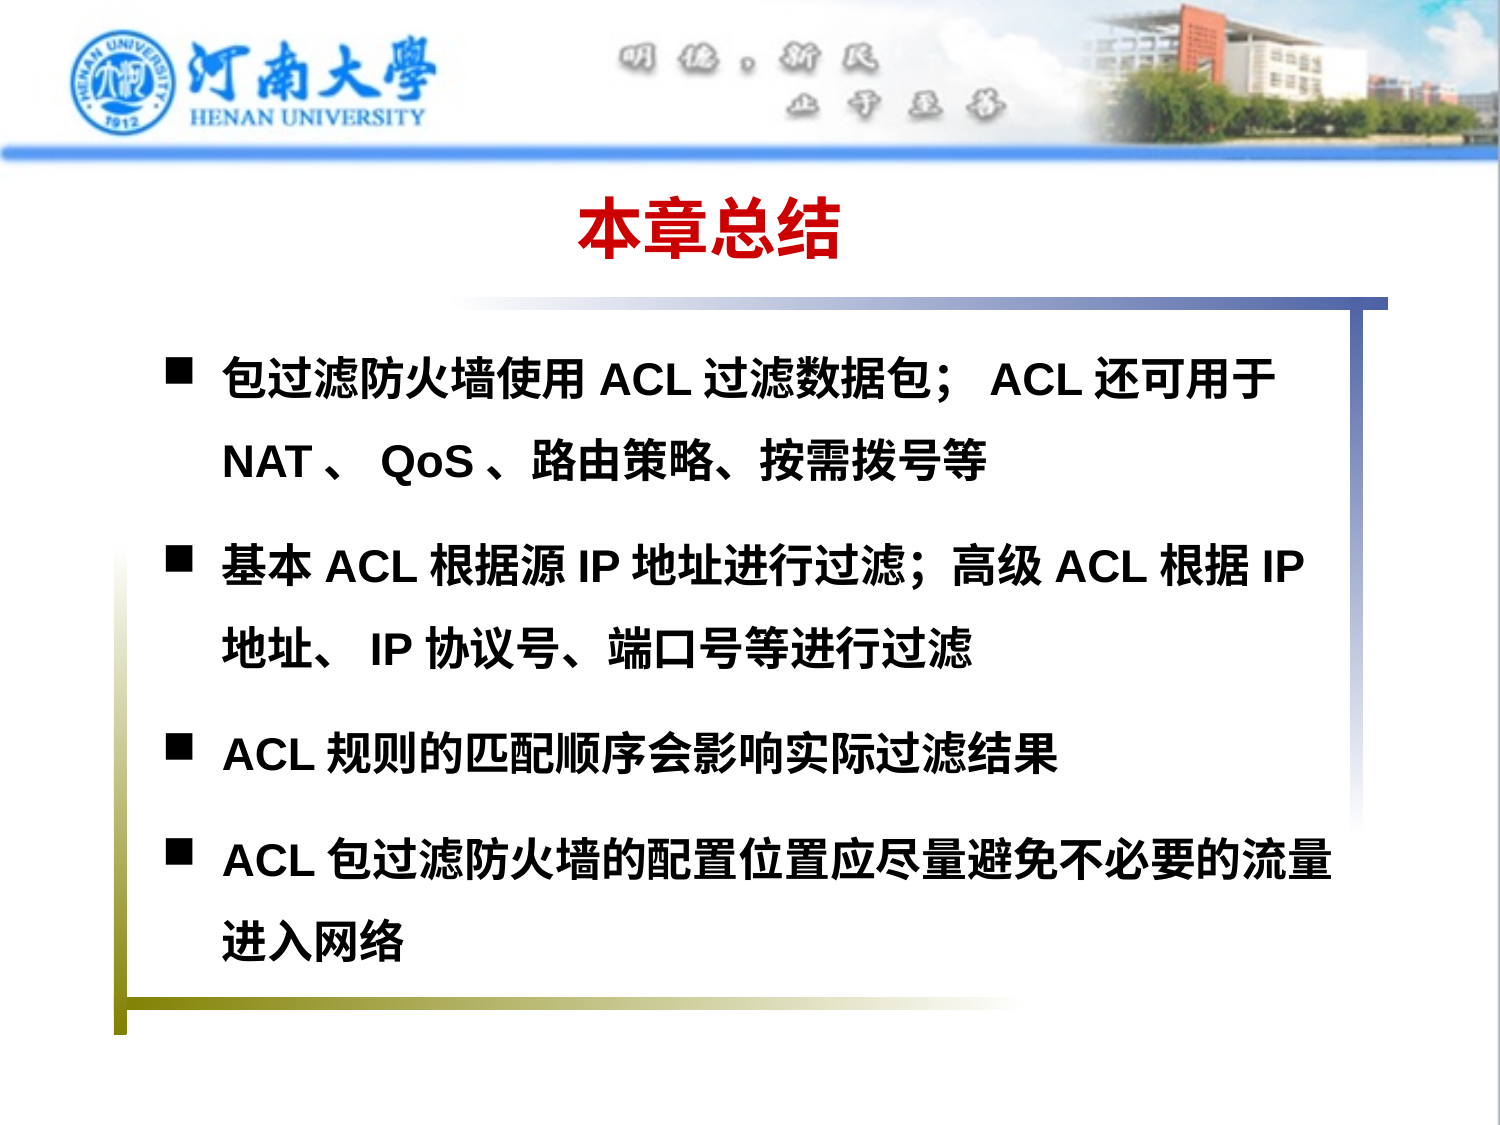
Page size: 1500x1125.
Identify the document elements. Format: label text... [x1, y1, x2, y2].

picture [0, 0, 1500, 1125]
text_box 包过滤防火墙使用ACL过滤数据包；ACL还可用于NAT、QoS、路由策略、按需拨号等 基本ACL根据源IP地址进行过滤；高级ACL根据IP地址、IP协议号、端口号等进行过滤 ACL规则的匹配顺序会影响实际过滤结果 ACL包过滤防火墙的配置位置应尽量避免不必要的流量进入网络 [147, 314, 445, 545]
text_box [113, 547, 1027, 1036]
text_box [450, 297, 1389, 836]
text_box 包过滤防火墙使用ACL过滤数据包；ACL还可用于NAT、QoS、路由策略、按需拨号等 基本ACL根据源IP地址进行过滤；高级ACL根据IP地址、IP协议号、端口号等进行过滤 ACL规则的匹配顺序会影响实际过滤结果 ACL包过滤防火墙的配置位置应尽量避免不必要的流量进入网络 [1032, 845, 1353, 975]
text_box 本章总结 [561, 184, 899, 270]
